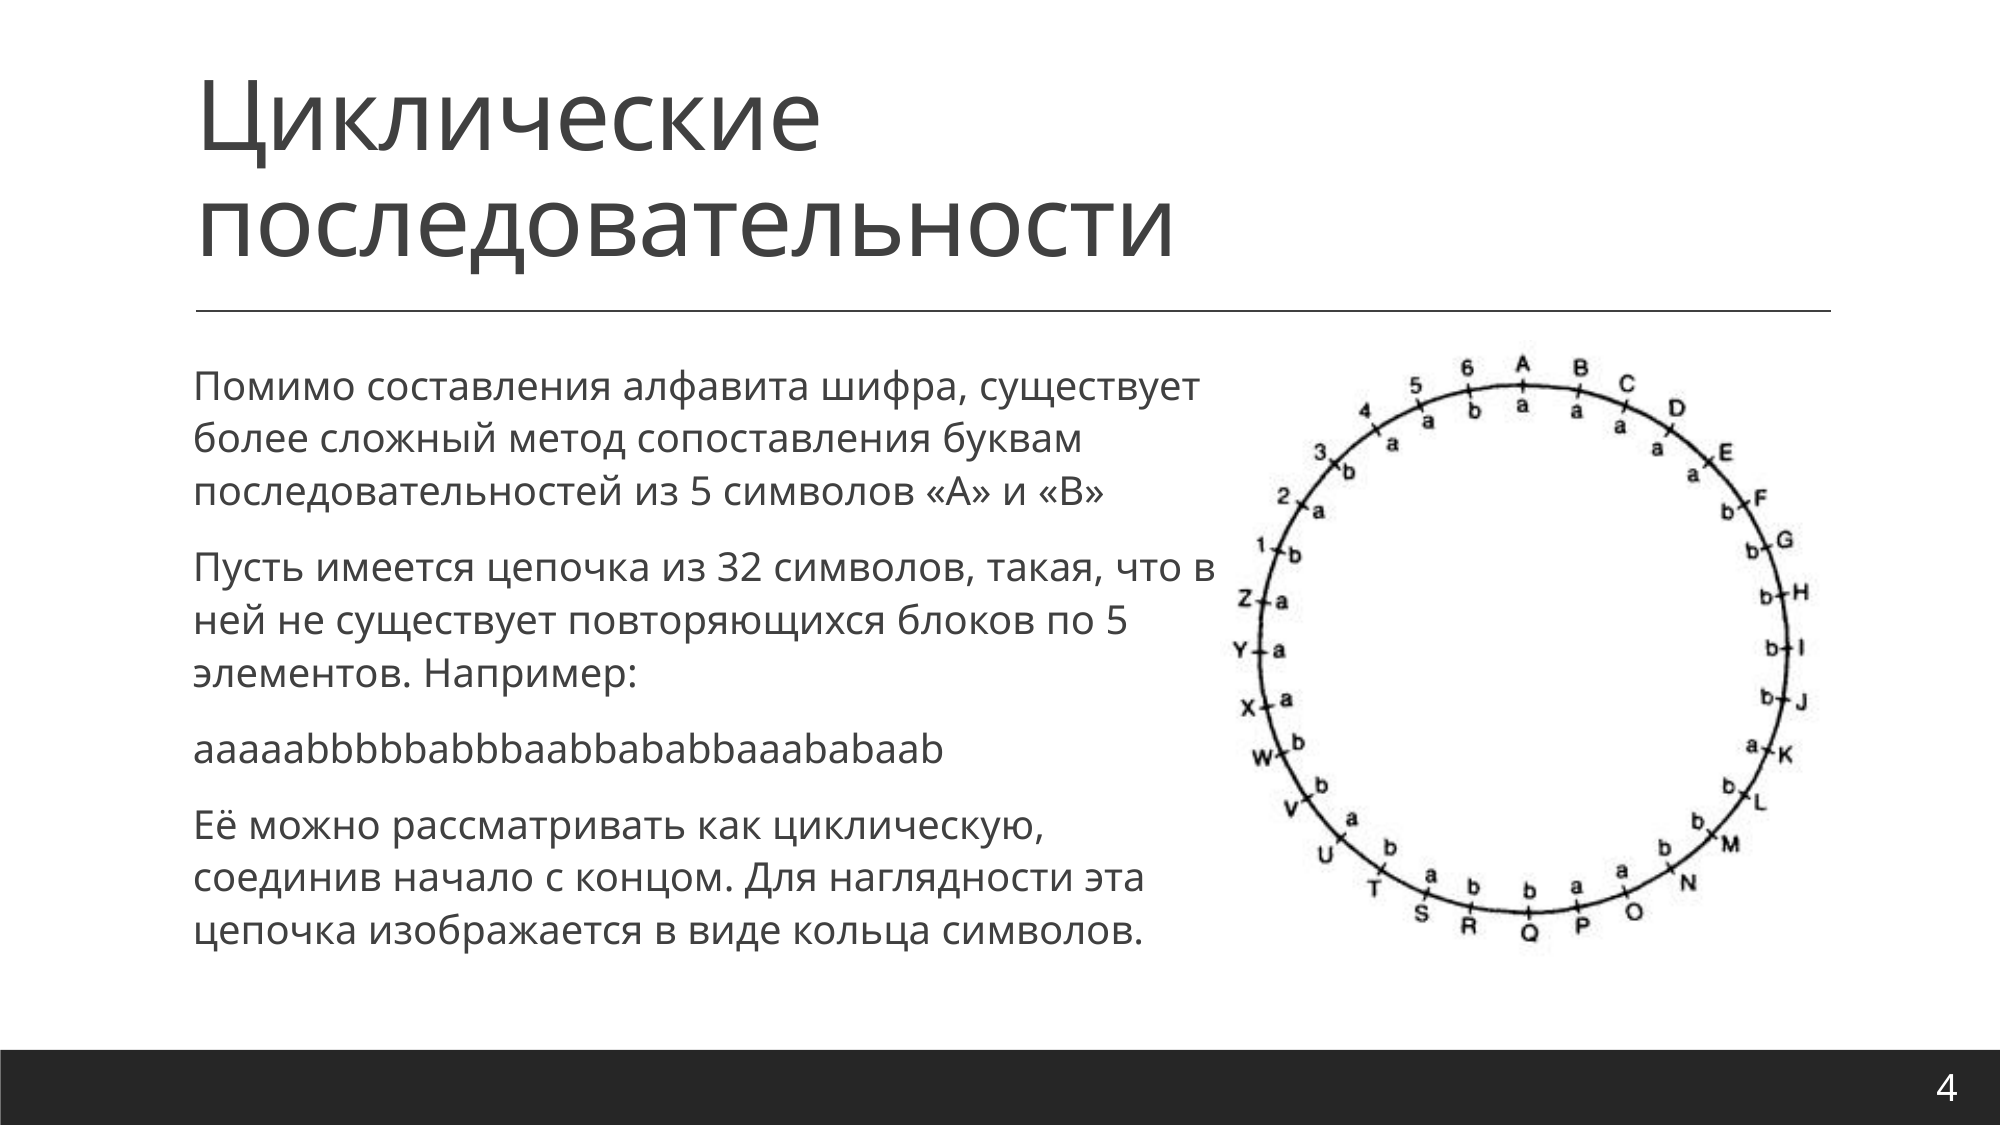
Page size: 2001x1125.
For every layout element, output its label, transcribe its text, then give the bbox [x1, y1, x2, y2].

text_box 4 [1936, 1063, 1959, 1109]
title Циклические последовательности [180, 47, 1830, 285]
list Помимо составления алфавита шифра, существует более сложный метод сопоставления буквам последовательностей из 5 символов «A» и «B» Пусть имеется цепочка из 32 символов, такая, что в ней не существует повторяющихся блоков по 5 элементов. Например: aaaaabbbbbabbbaabbababbaaababaab Её можно рассматривать как циклическую, соединив начало с концом. Для наглядности эта цепочка изображается в виде кольца символов. [180, 347, 1217, 971]
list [1219, 339, 1831, 971]
